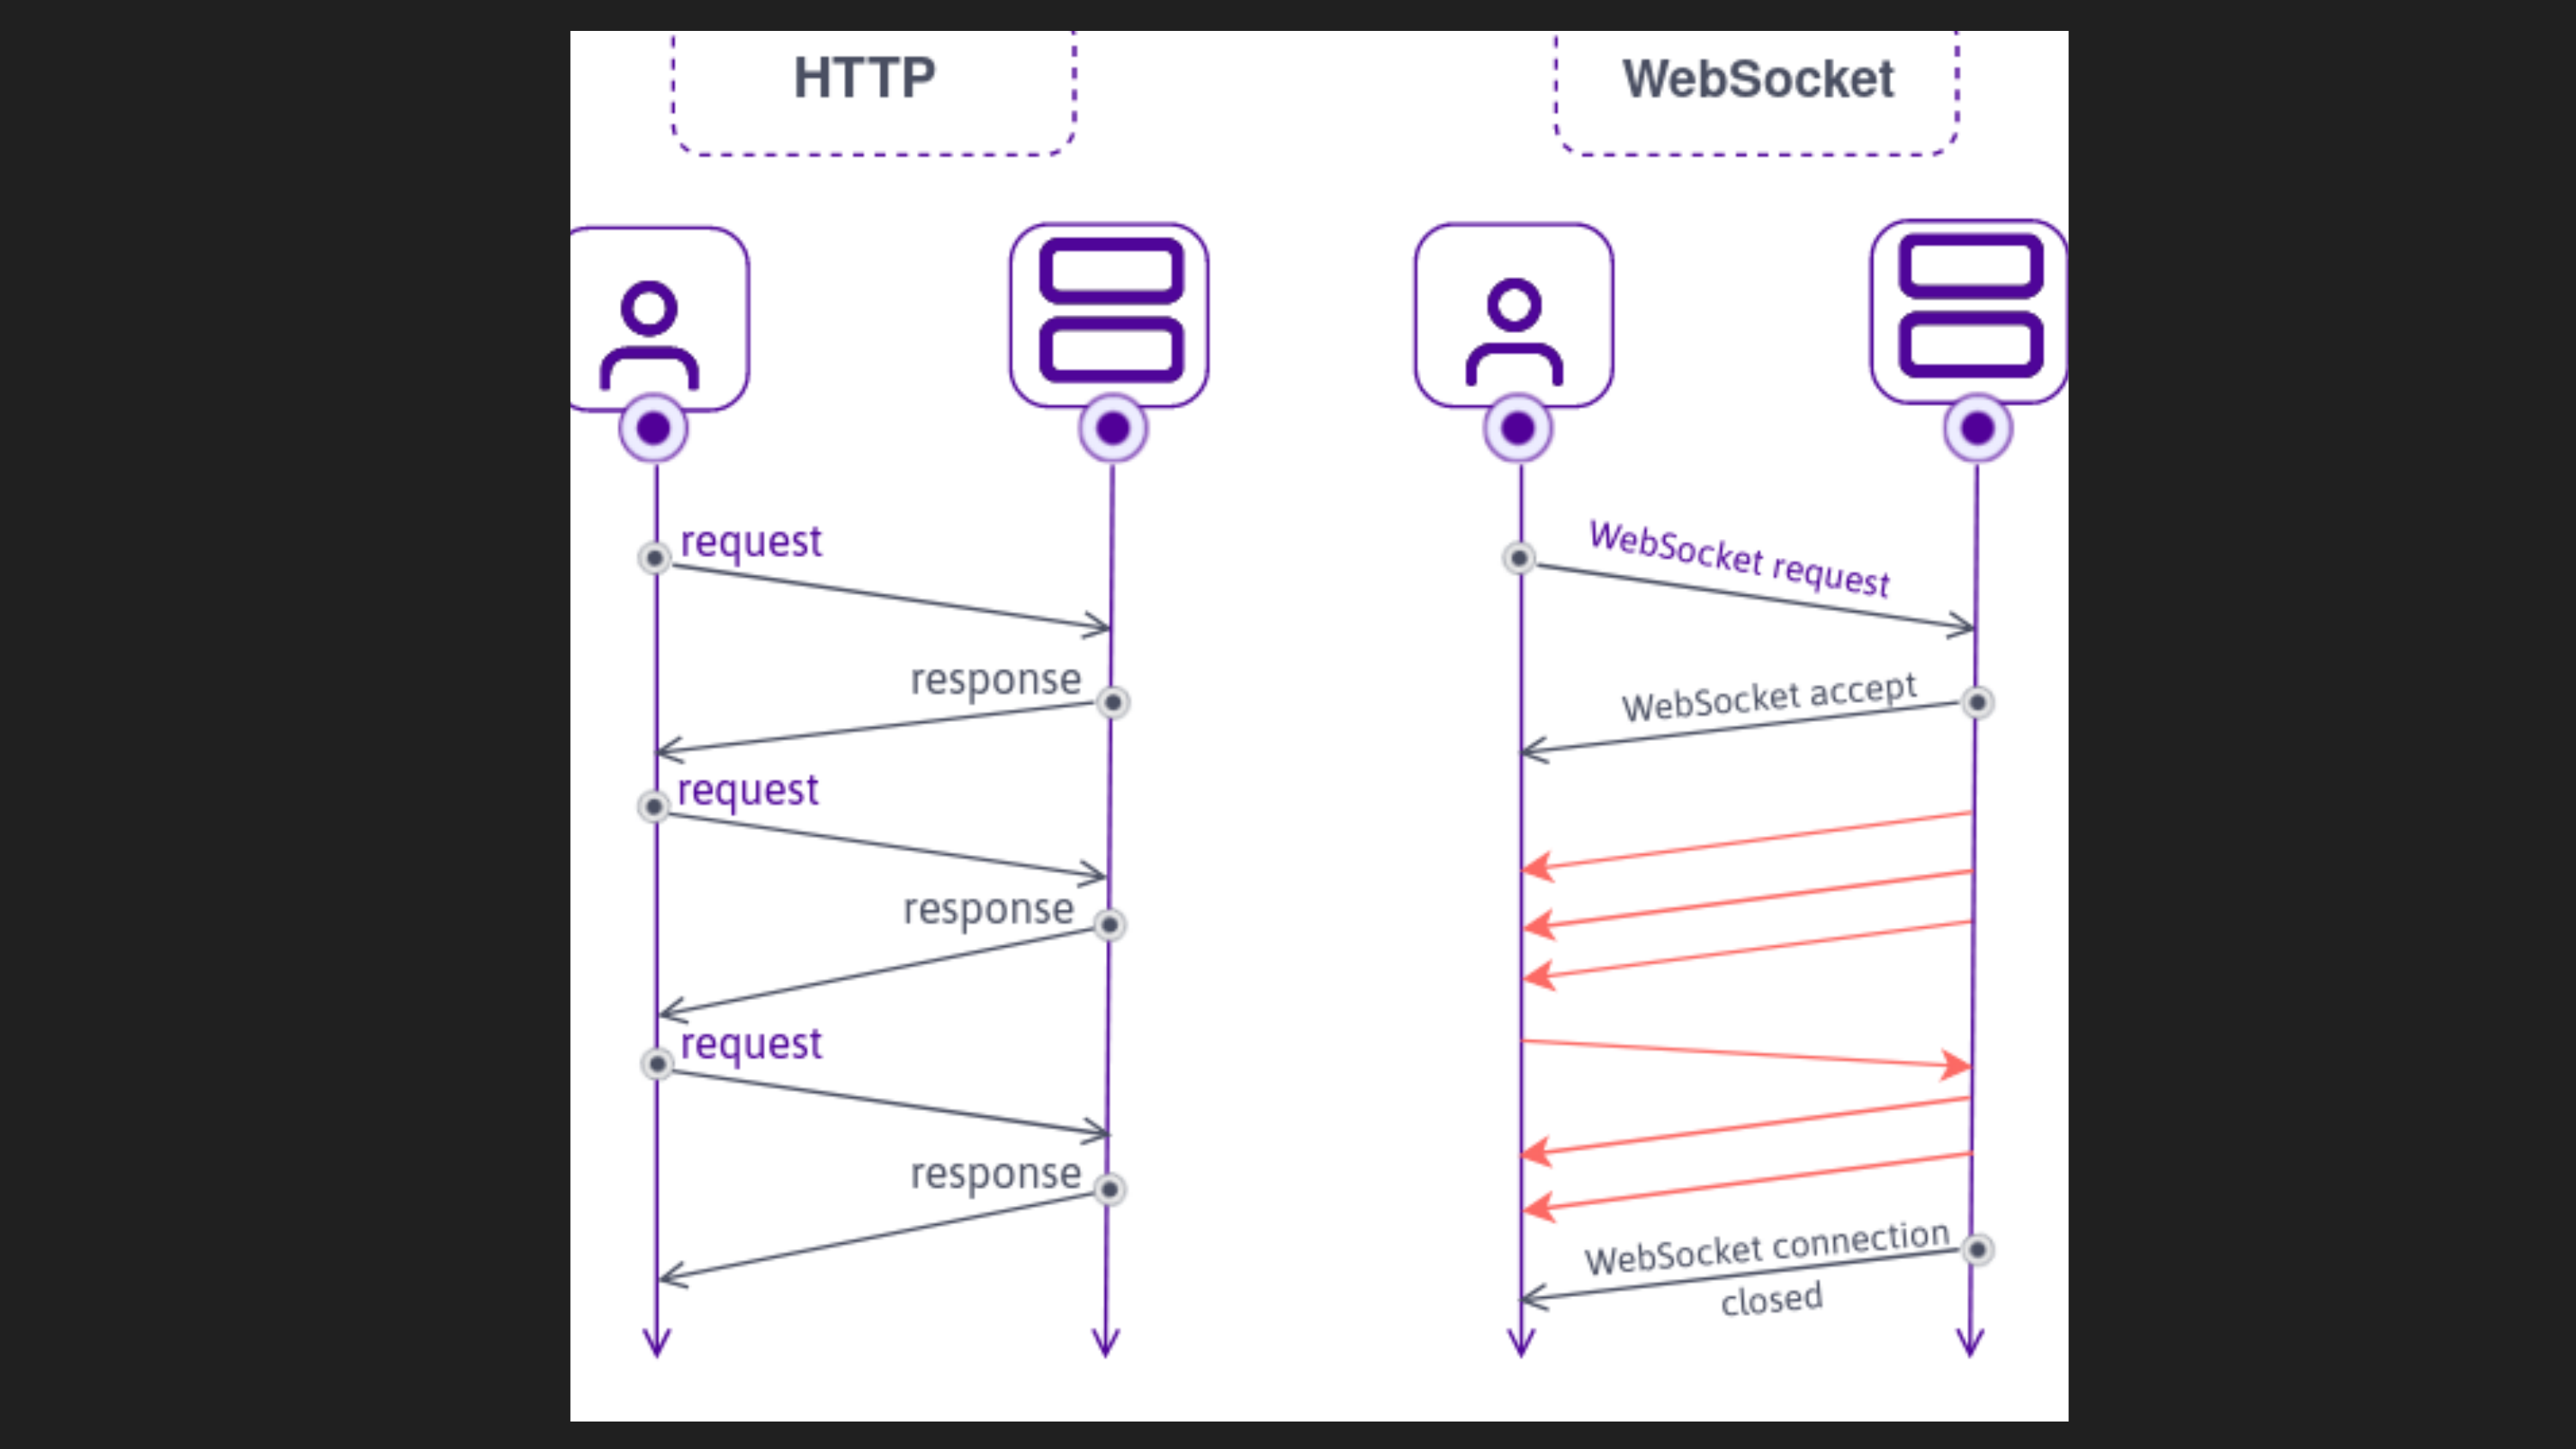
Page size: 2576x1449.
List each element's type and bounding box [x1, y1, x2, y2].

picture [570, 31, 2069, 1422]
